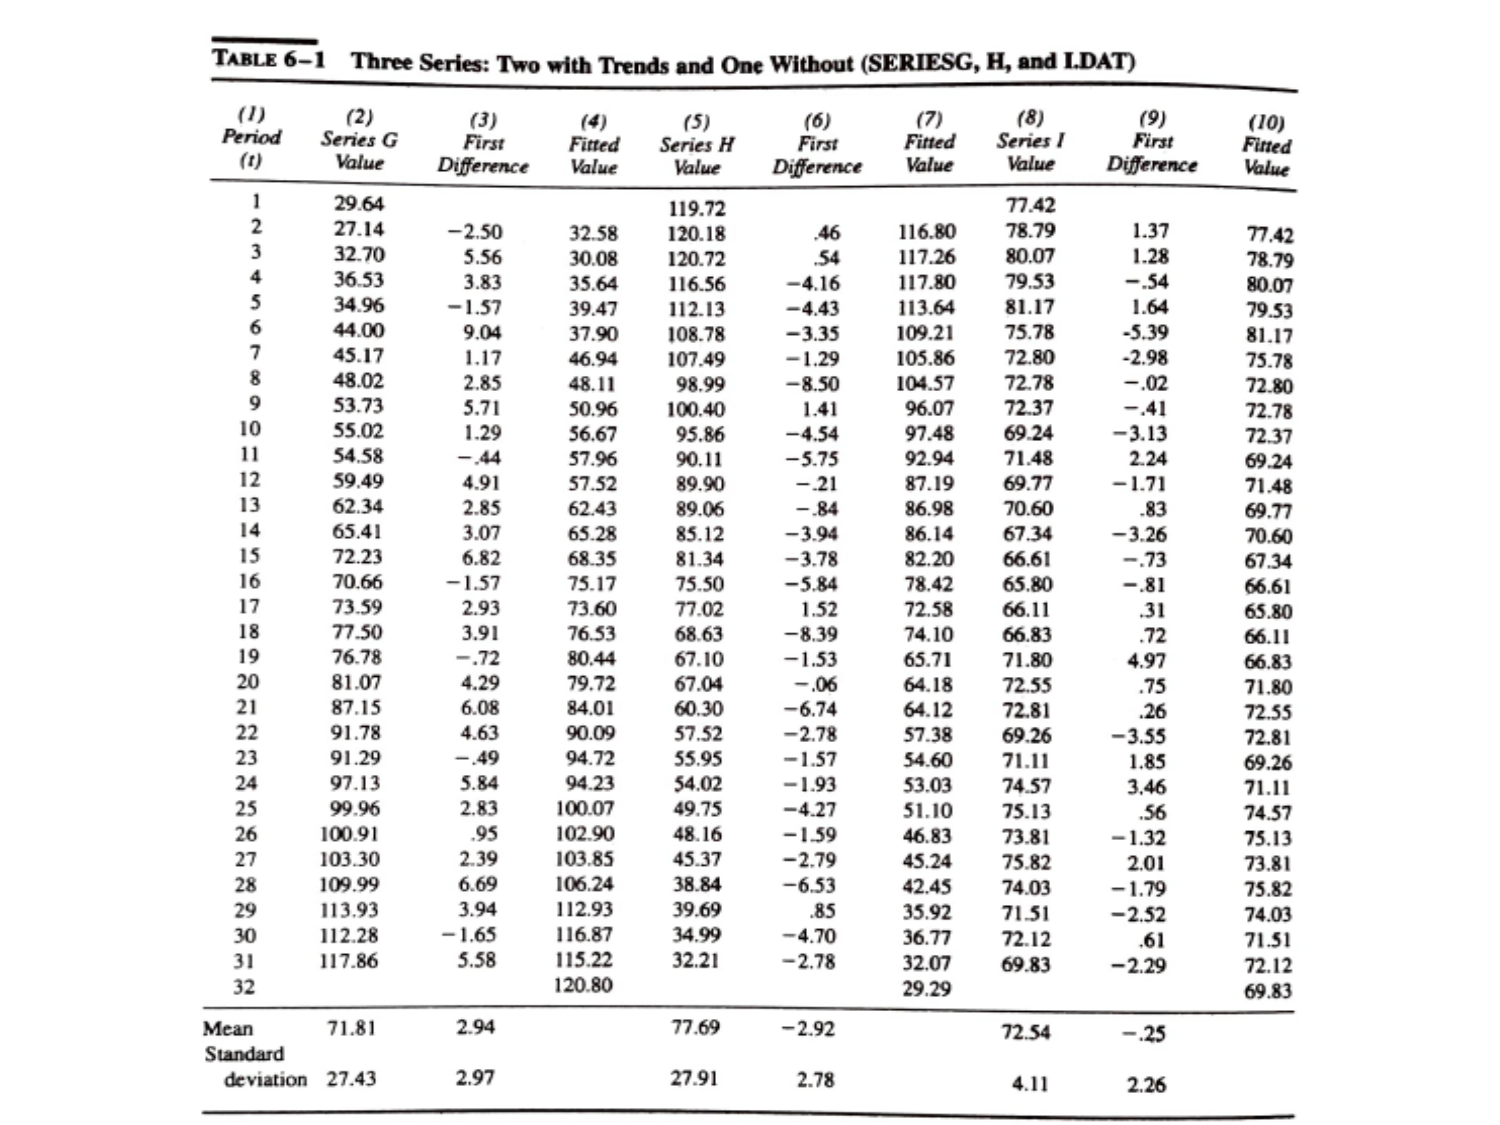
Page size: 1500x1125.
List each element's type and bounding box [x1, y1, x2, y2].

picture [199, 24, 1326, 1125]
